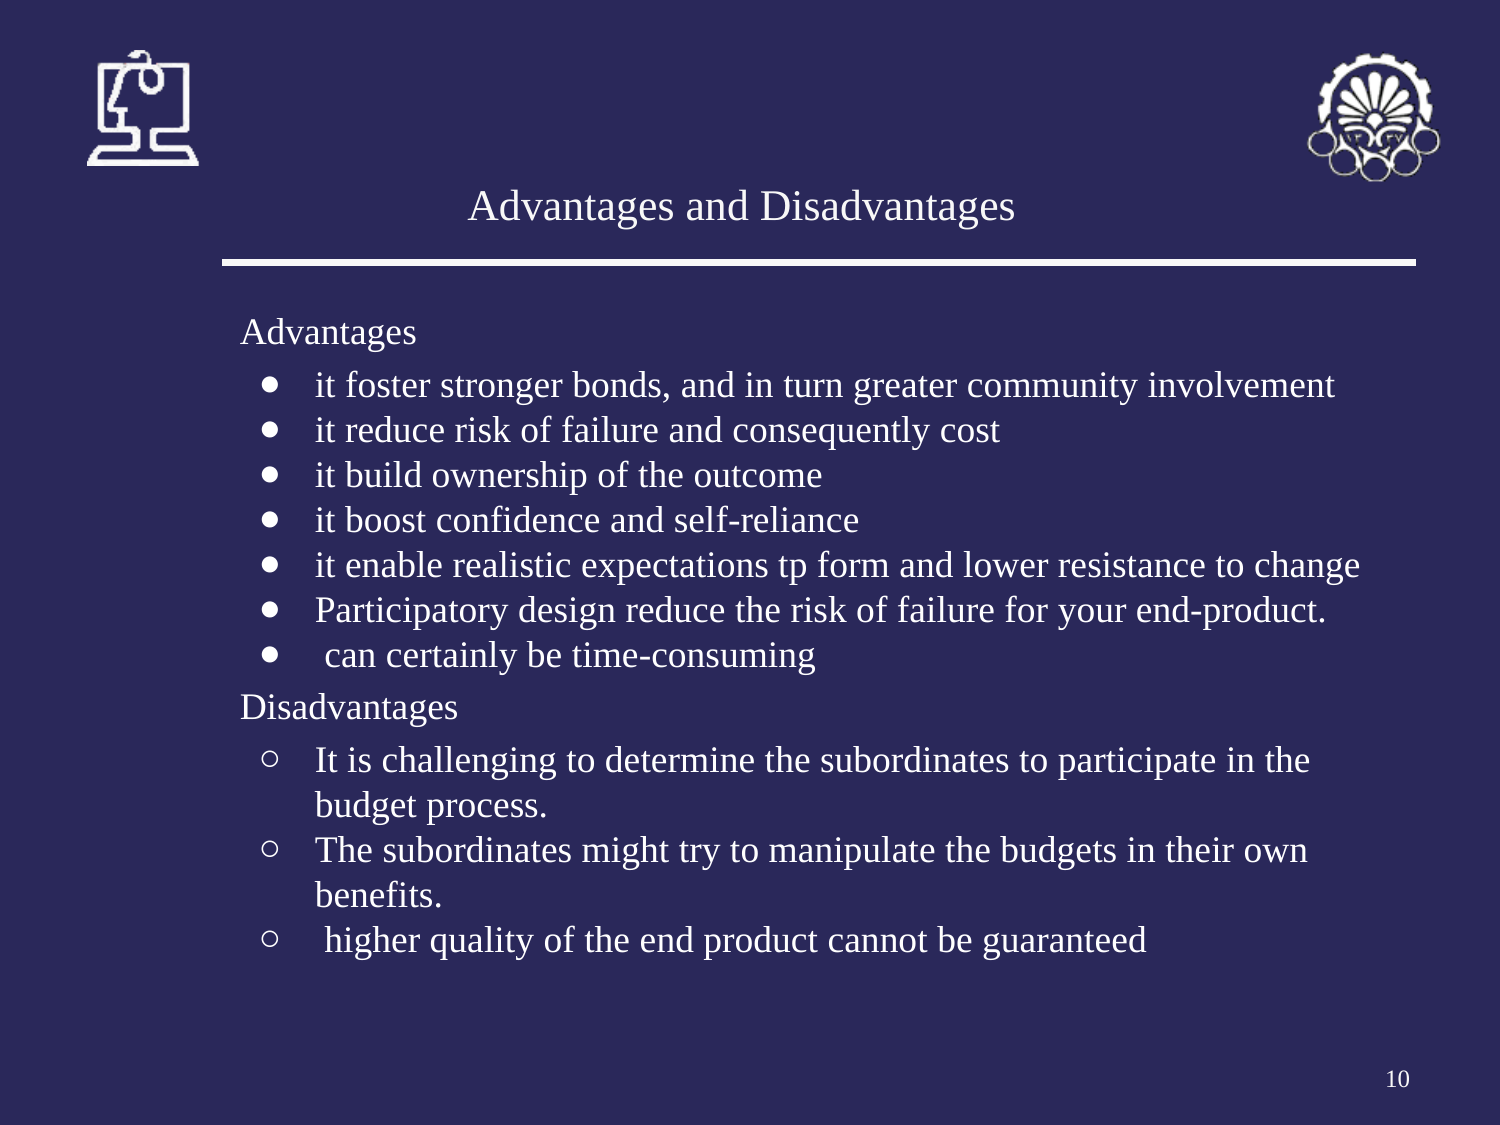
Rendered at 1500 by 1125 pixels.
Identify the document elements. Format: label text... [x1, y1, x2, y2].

picture [87, 50, 218, 166]
title Advantages and Disadvantages [224, 49, 1270, 237]
list Advantages it foster stronger bonds, and in turn greater community involvement it reduce risk of failure and consequently cost it build ownership of the outcome it boost confidence and self-reliance it enable realistic expectations tp form and lower resistance to change Participatory design reduce the risk of failure for your end-product. can certainly be time-consuming Disadvantages It is challenging to determine the subordinates to participate in the budget process. The subordinates might try to manipulate the budgets in their own benefits. higher quality of the end product cannot be guaranteed [224, 299, 1425, 975]
slide_number ‹#› [1074, 1025, 1425, 1100]
picture [1298, 50, 1450, 188]
